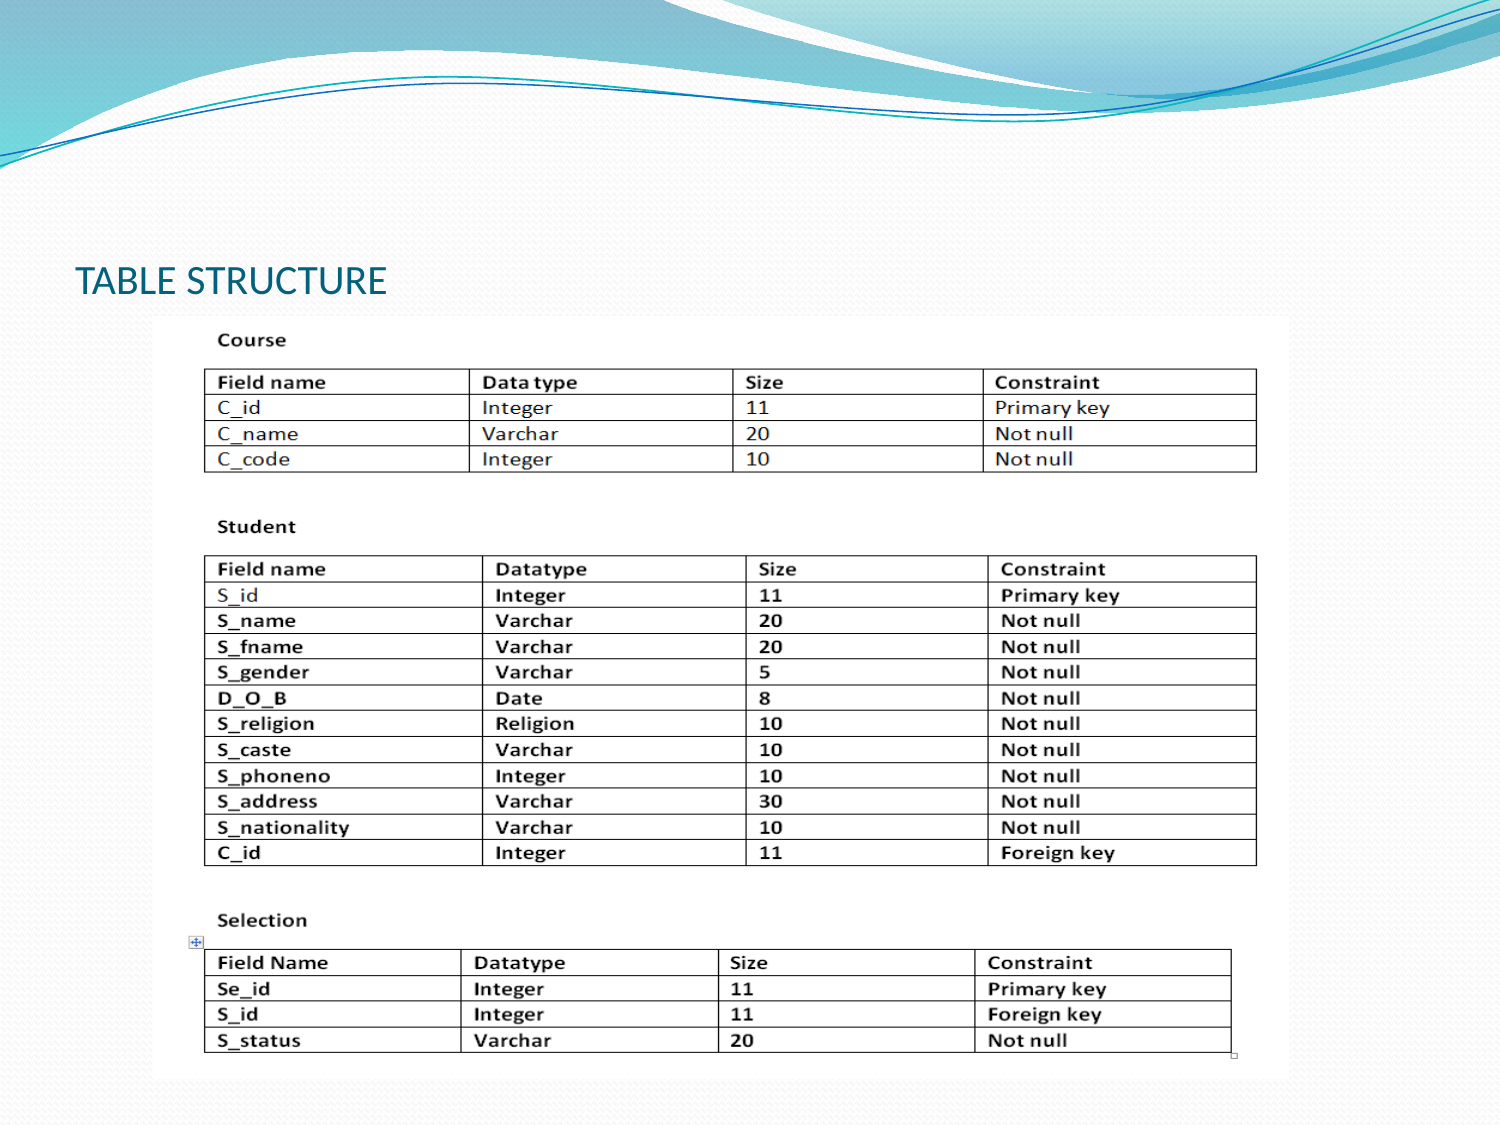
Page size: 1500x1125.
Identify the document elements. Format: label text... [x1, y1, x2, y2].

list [152, 316, 1290, 1079]
title TABLE STRUCTURE [75, 115, 1425, 303]
